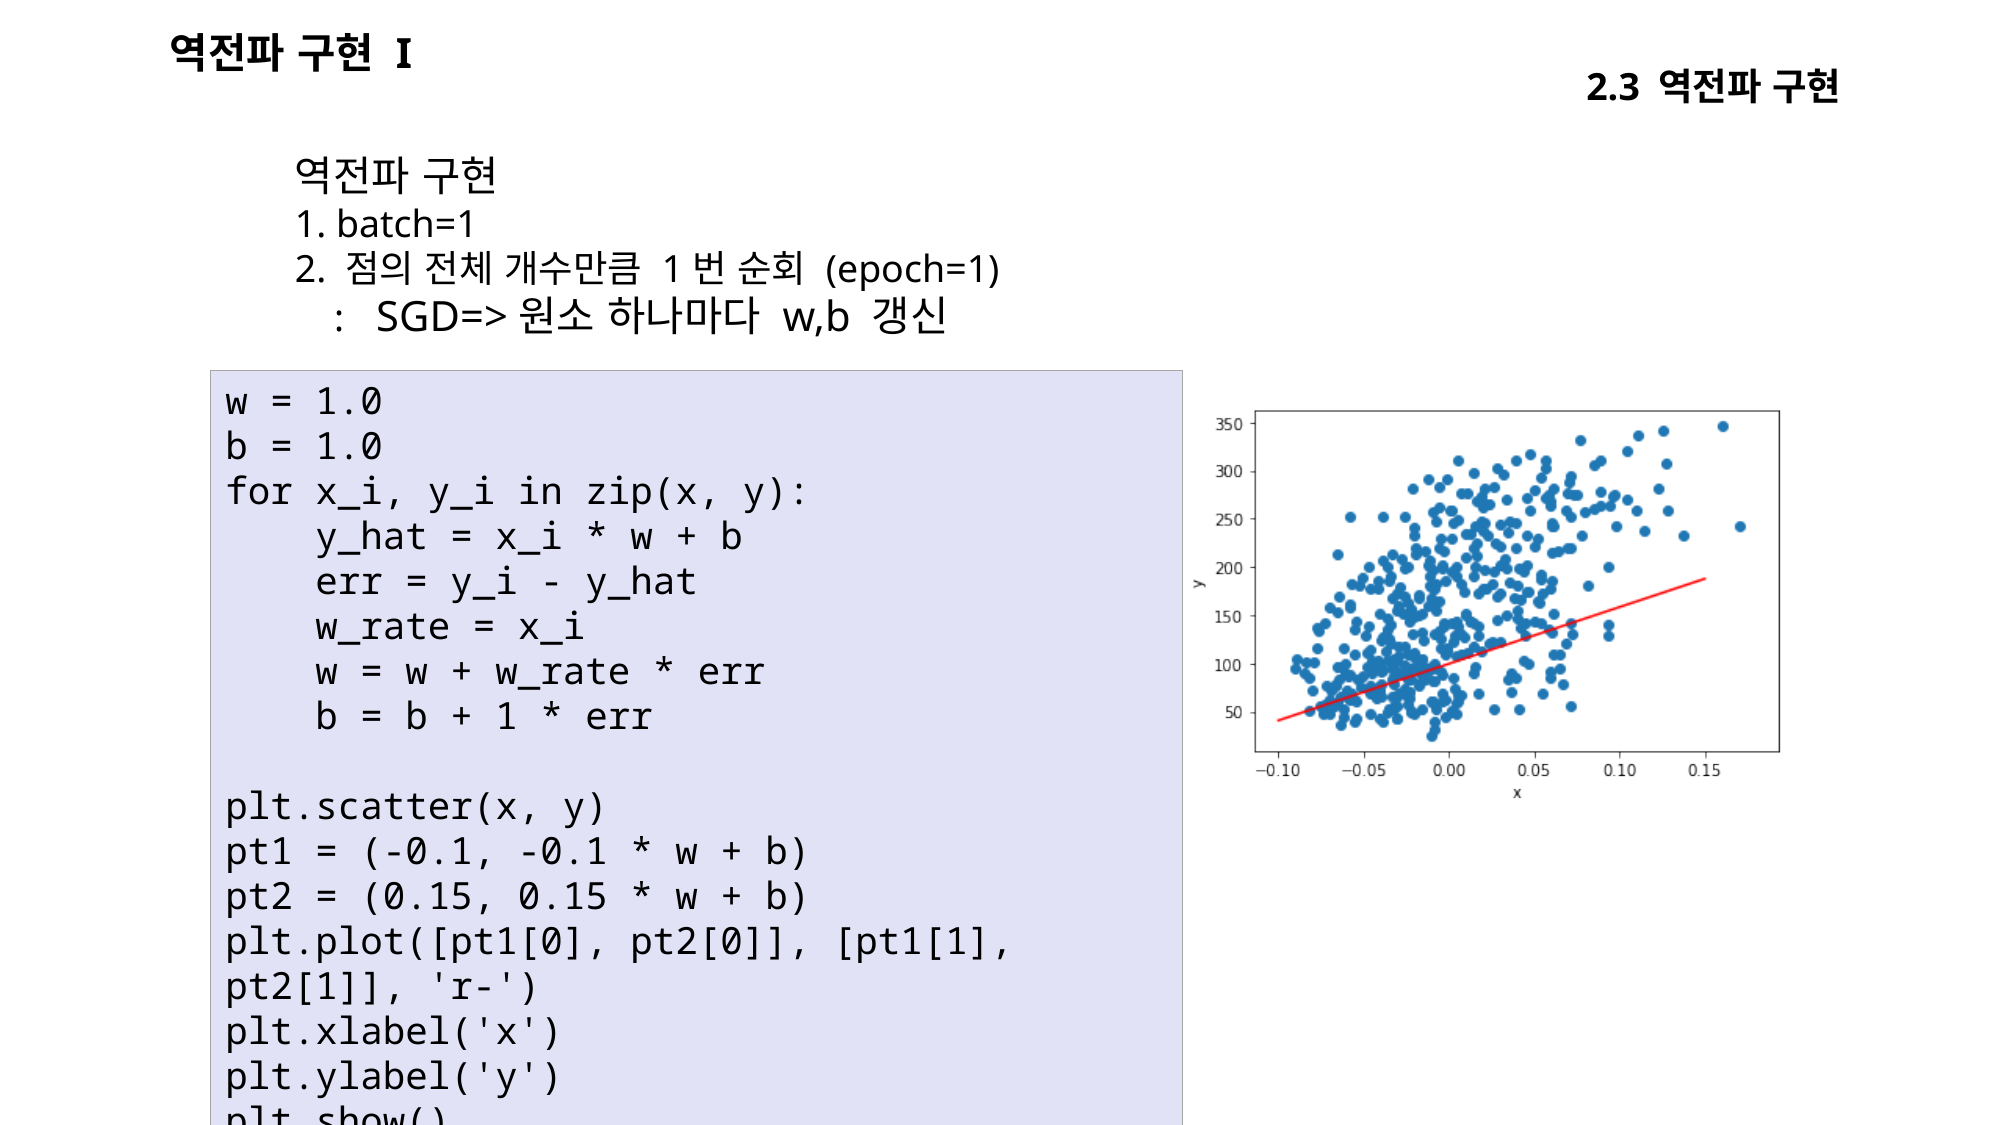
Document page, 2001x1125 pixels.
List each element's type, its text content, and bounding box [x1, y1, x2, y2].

picture [1181, 401, 1790, 811]
text_box w = 1.0 b = 1.0 for x_i, y_i in zip(x, y): y_hat = x_i * w + b err = y_i - y_hat w_rate = x_i w = w + w_rate * err b = b + 1 * err plt.scatter(x, y) pt1 = (-0.1, -0.1 * w + b) pt2 = (0.15, 0.15 * w + b) plt.plot([pt1[0], pt2[0]], [pt1[1], pt2[1]], 'r-') plt.xlabel('x') plt.ylabel('y') plt.show() [210, 370, 1183, 1125]
text_box 역전파 구현 1. batch=1 2. 점의 전체 개수만큼 1번 순회 (epoch=1) : SGD=>원소 하나마다 w,b 갱신 [280, 142, 1015, 347]
text_box 2.3 역전파 구현 [1060, 44, 1857, 111]
text_box 역전파 구현 I [155, 13, 1127, 80]
